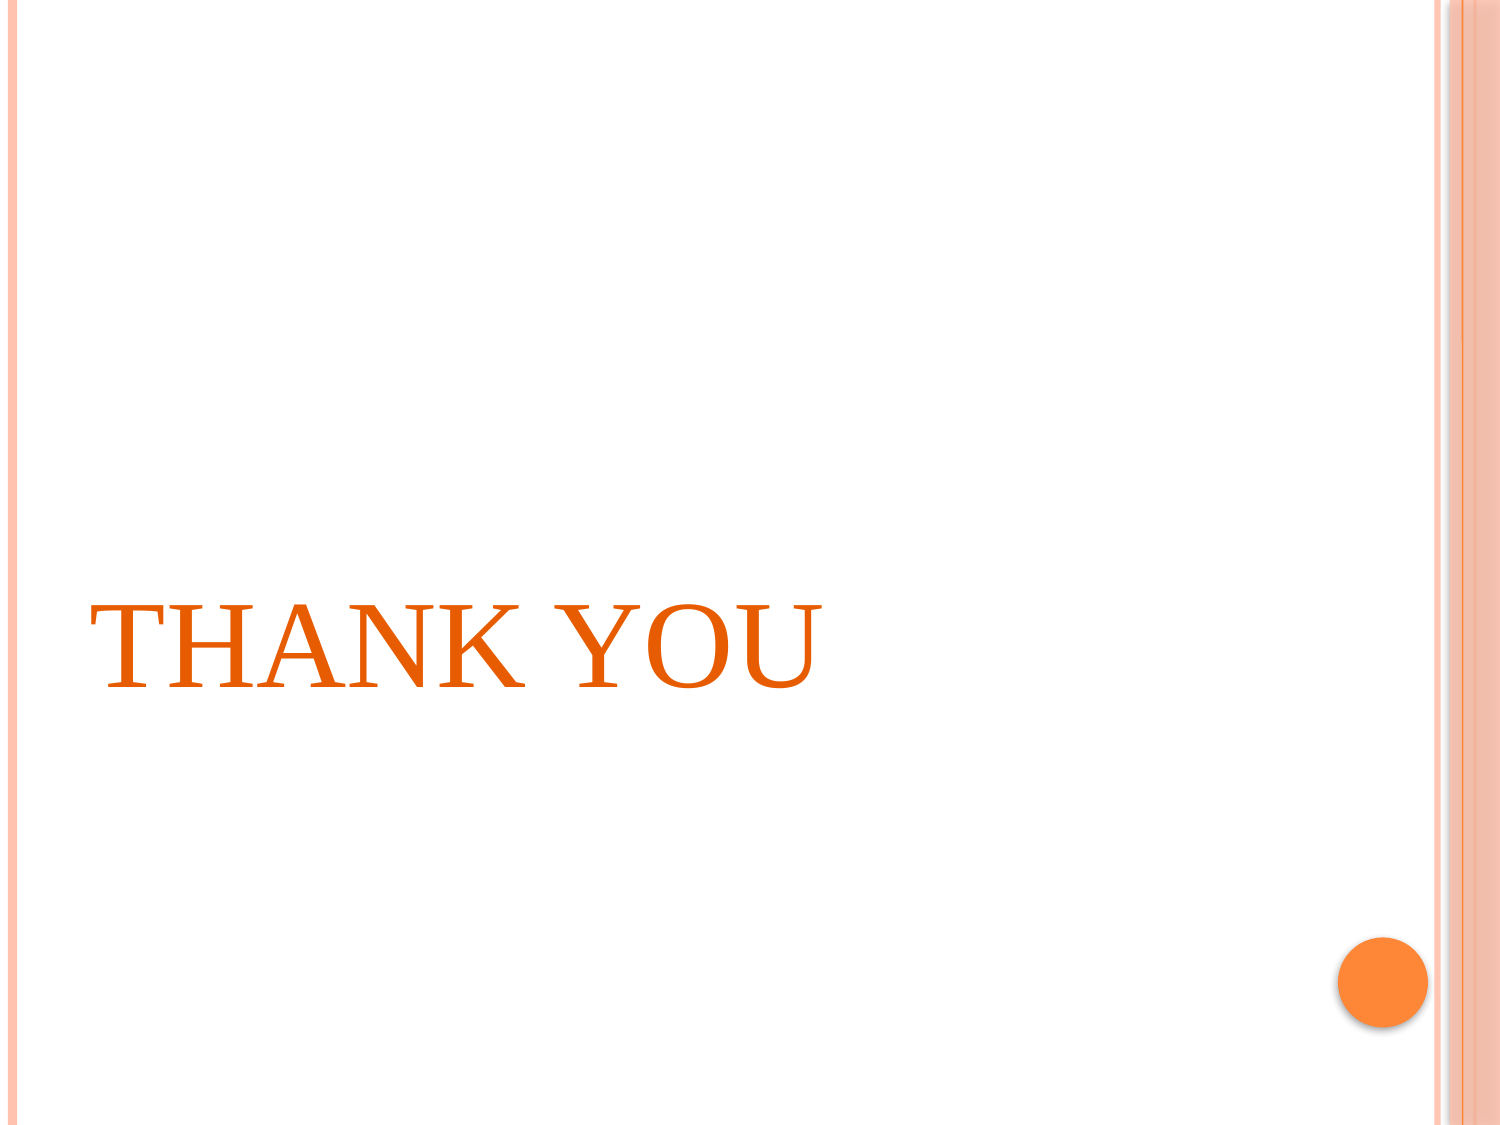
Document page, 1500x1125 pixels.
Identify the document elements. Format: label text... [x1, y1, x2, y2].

title THANK YOU [75, 229, 1300, 720]
